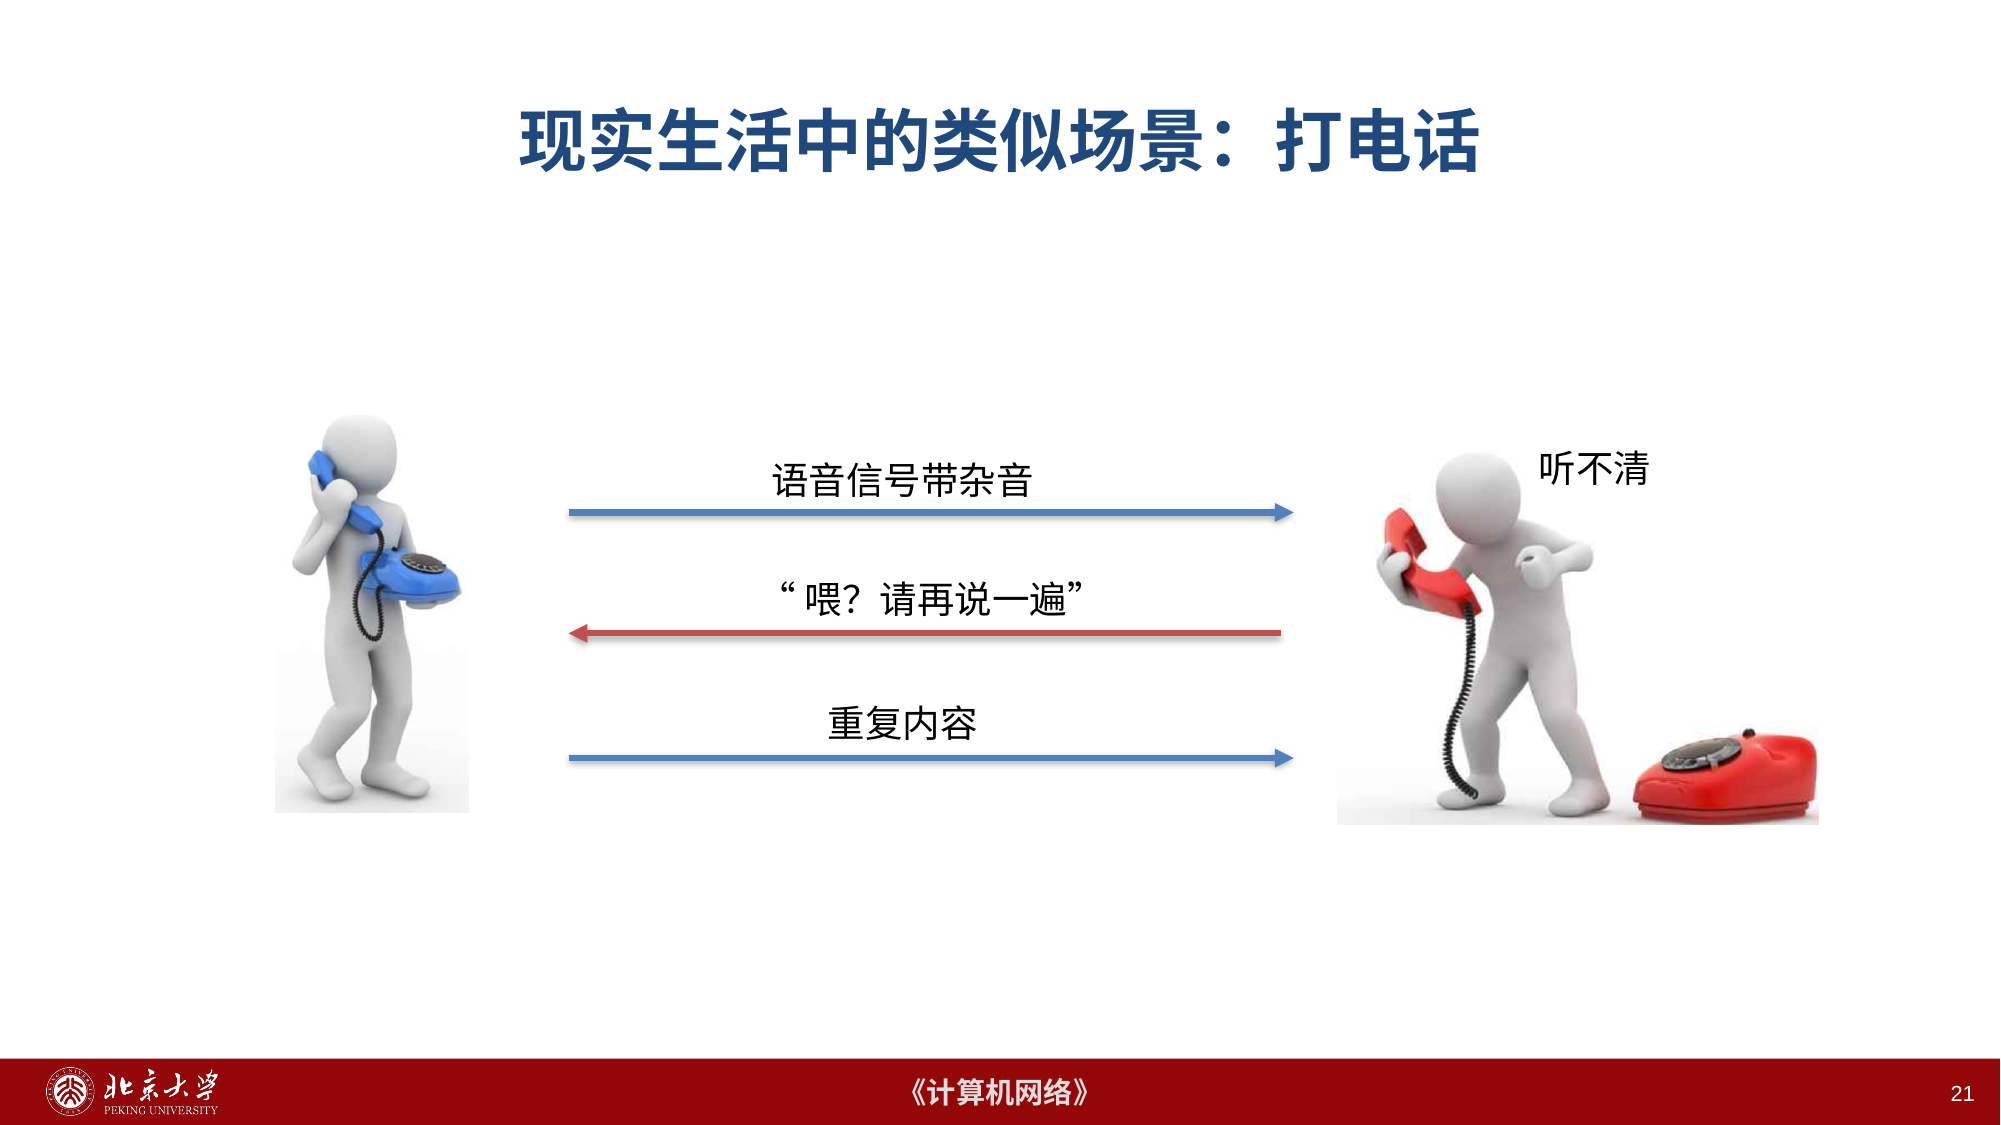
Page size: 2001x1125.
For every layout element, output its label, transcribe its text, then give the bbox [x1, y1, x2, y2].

text_box 重复内容 [813, 693, 993, 753]
text_box 语音信号带杂音 [756, 449, 1049, 510]
picture [46, 1067, 218, 1116]
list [1337, 437, 1819, 826]
title 现实生活中的类似场景：打电话 [99, 45, 1900, 233]
slide_number 21 [1522, 1072, 1990, 1125]
text_box “喂？请再说一遍” [743, 568, 1120, 629]
picture [274, 412, 469, 813]
